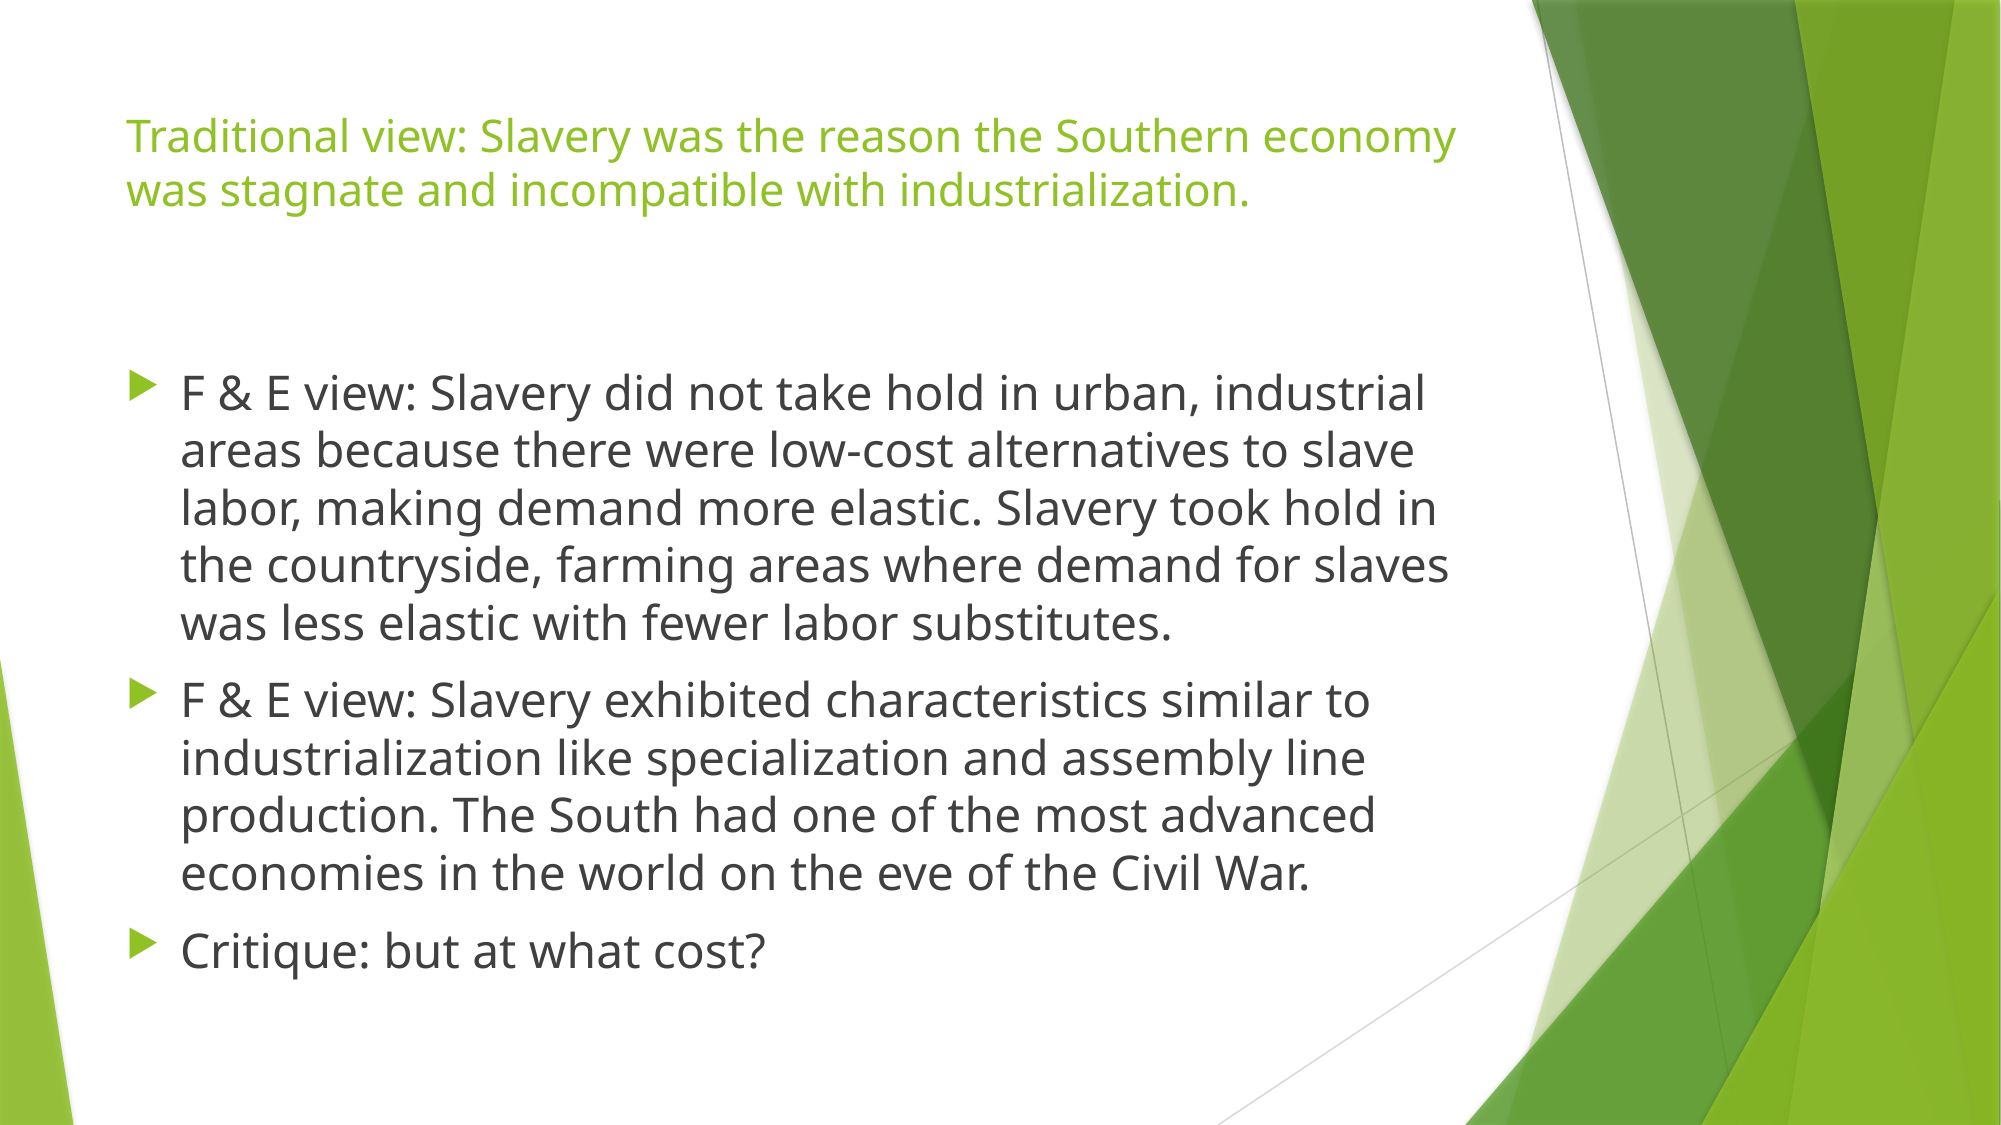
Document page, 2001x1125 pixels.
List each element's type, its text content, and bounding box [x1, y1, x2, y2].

title Traditional view: Slavery was the reason the Southern economy was stagnate and incompatible with industrialization. [111, 99, 1522, 317]
list F & E view: Slavery did not take hold in urban, industrial areas because there were low-cost alternatives to slave labor, making demand more elastic. Slavery took hold in the countryside, farming areas where demand for slaves was less elastic with fewer labor substitutes. F & E view: Slavery exhibited characteristics similar to industrialization like specialization and assembly line production. The South had one of the most advanced economies in the world on the eve of the Civil War. Critique: but at what cost? [111, 354, 1522, 992]
